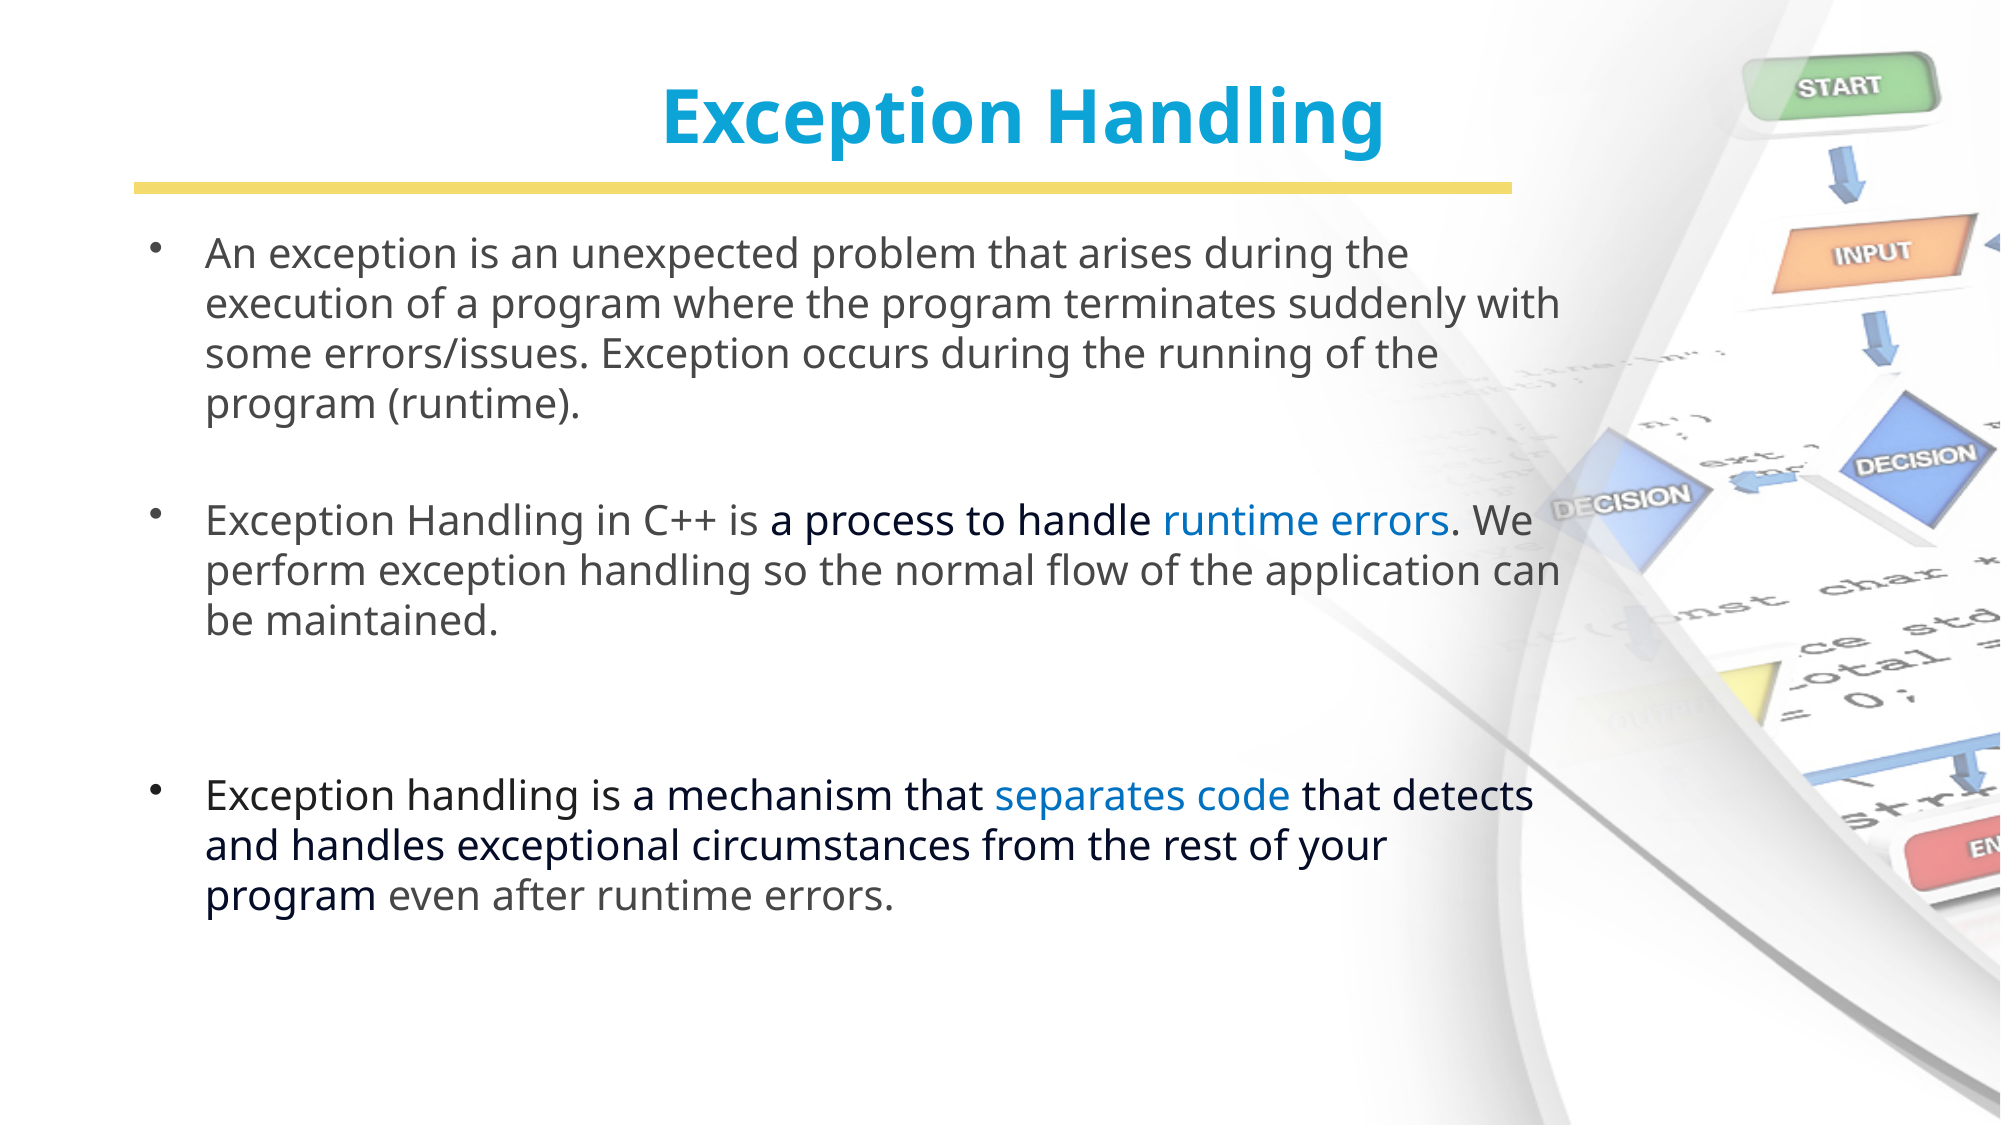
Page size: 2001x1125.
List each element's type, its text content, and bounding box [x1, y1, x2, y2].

title Exception Handling [133, 42, 1914, 186]
picture [0, 0, 2001, 1125]
list An exception is an unexpected problem that arises during the execution of a program where the program terminates suddenly with some errors/issues. Exception occurs during the running of the program (runtime). Exception Handling in C++ is a process to handle runtime errors. We perform exception handling so the normal flow of the application can be maintained. Exception handling is a mechanism that separates code that detects and handles exceptional circumstances from the rest of your program even after runtime errors. [133, 219, 1586, 1071]
